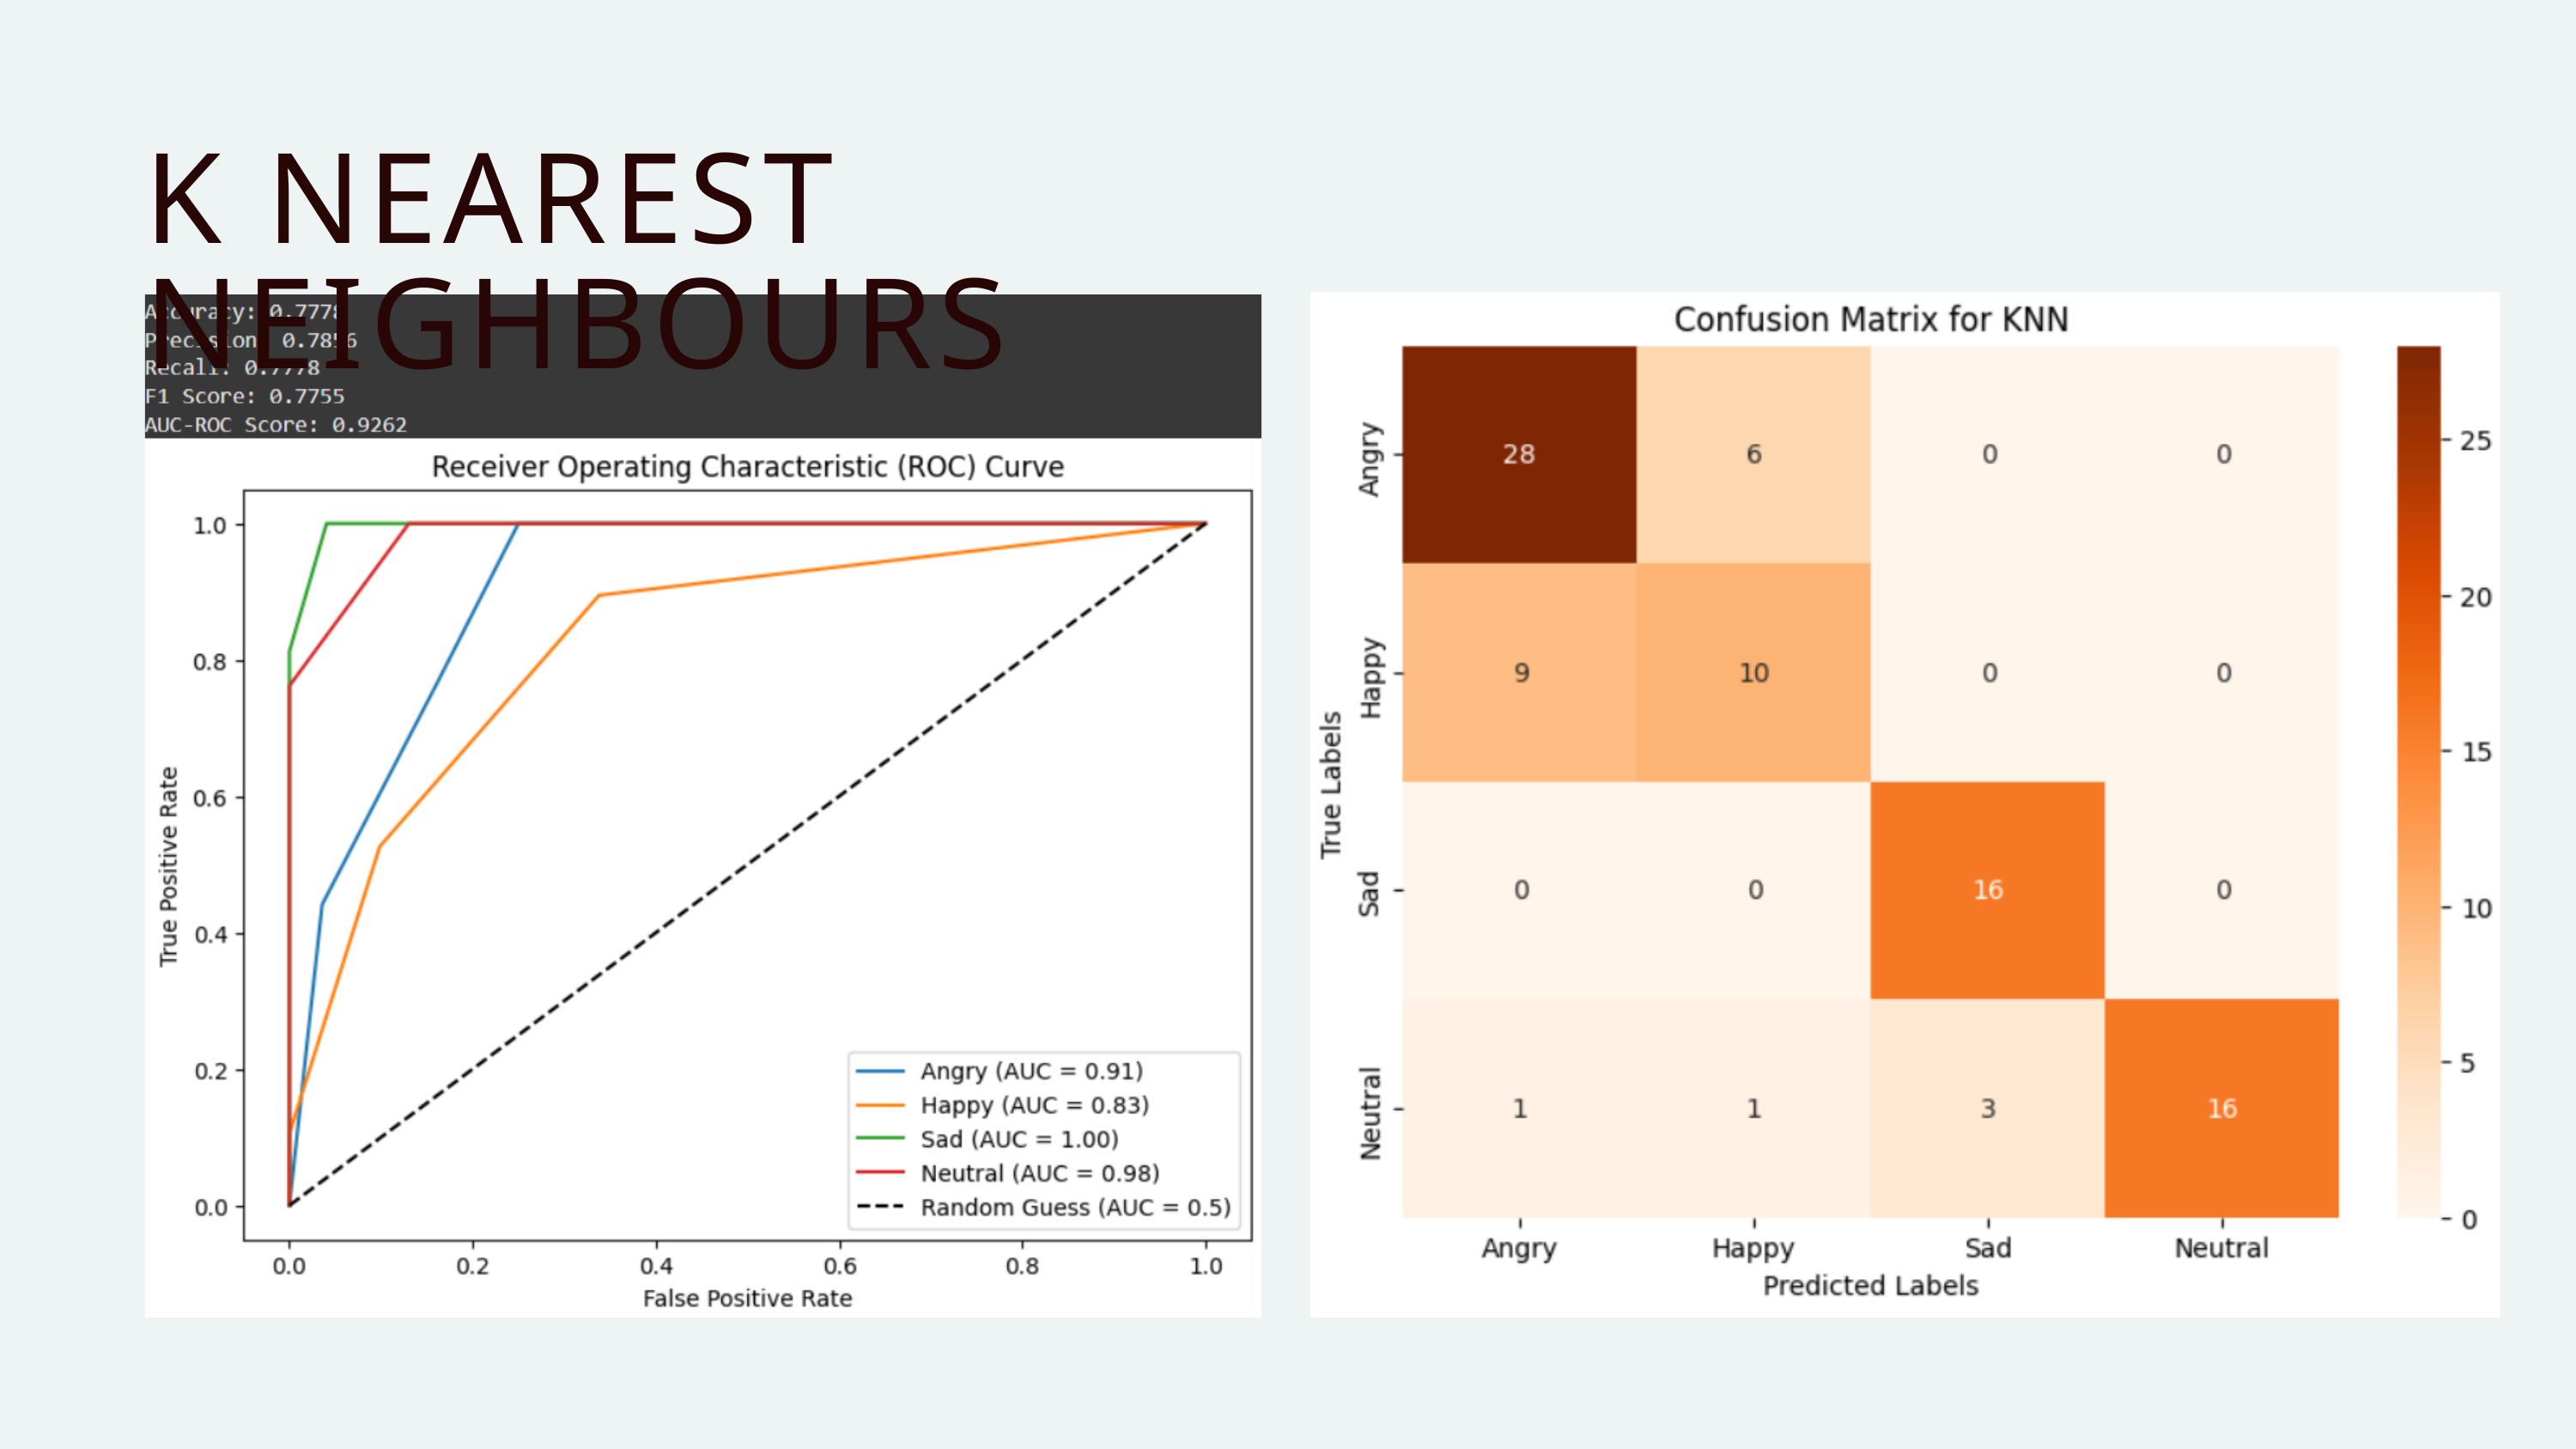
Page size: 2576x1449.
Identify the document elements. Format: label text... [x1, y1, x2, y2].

text_box [1310, 292, 2500, 1318]
text_box K NEAREST NEIGHBOURS [144, 143, 1289, 394]
text_box [144, 394, 1262, 1318]
